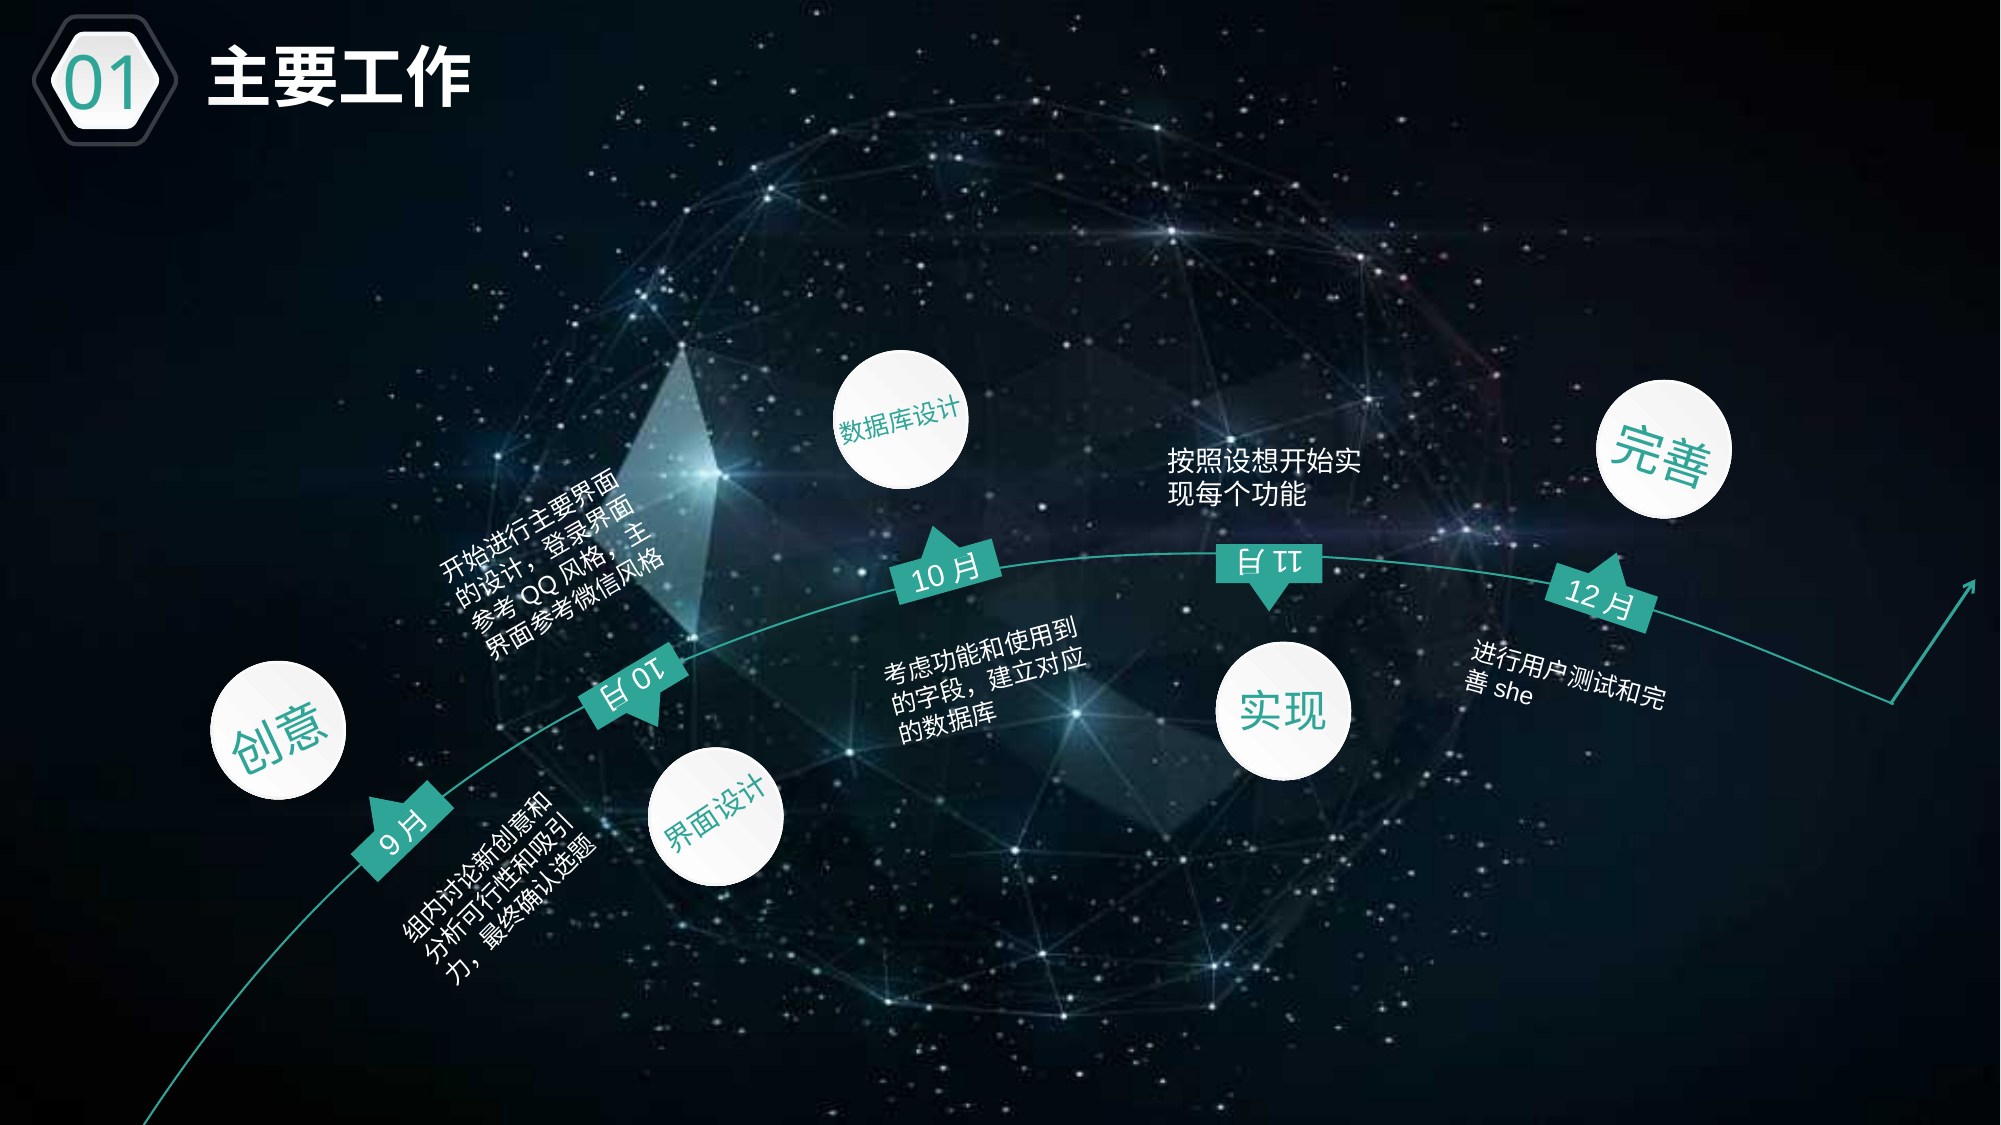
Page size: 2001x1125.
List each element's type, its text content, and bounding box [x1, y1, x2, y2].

picture [0, 0, 2001, 1125]
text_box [888, 524, 996, 592]
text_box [1552, 550, 1660, 619]
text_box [642, 747, 790, 886]
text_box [587, 664, 694, 732]
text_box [823, 350, 979, 489]
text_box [143, 553, 1976, 1125]
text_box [339, 787, 446, 855]
text_box 开始进行主要界面的设计，登录界面参考QQ风格，主界面参考微信风格 [436, 446, 682, 553]
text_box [1215, 641, 1352, 781]
text_box 按照设想开始实现每个功能 [1153, 435, 1386, 518]
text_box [34, 16, 177, 145]
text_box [1215, 543, 1323, 612]
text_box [1596, 379, 1732, 519]
text_box 主要工作 [190, 27, 488, 123]
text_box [210, 660, 346, 800]
